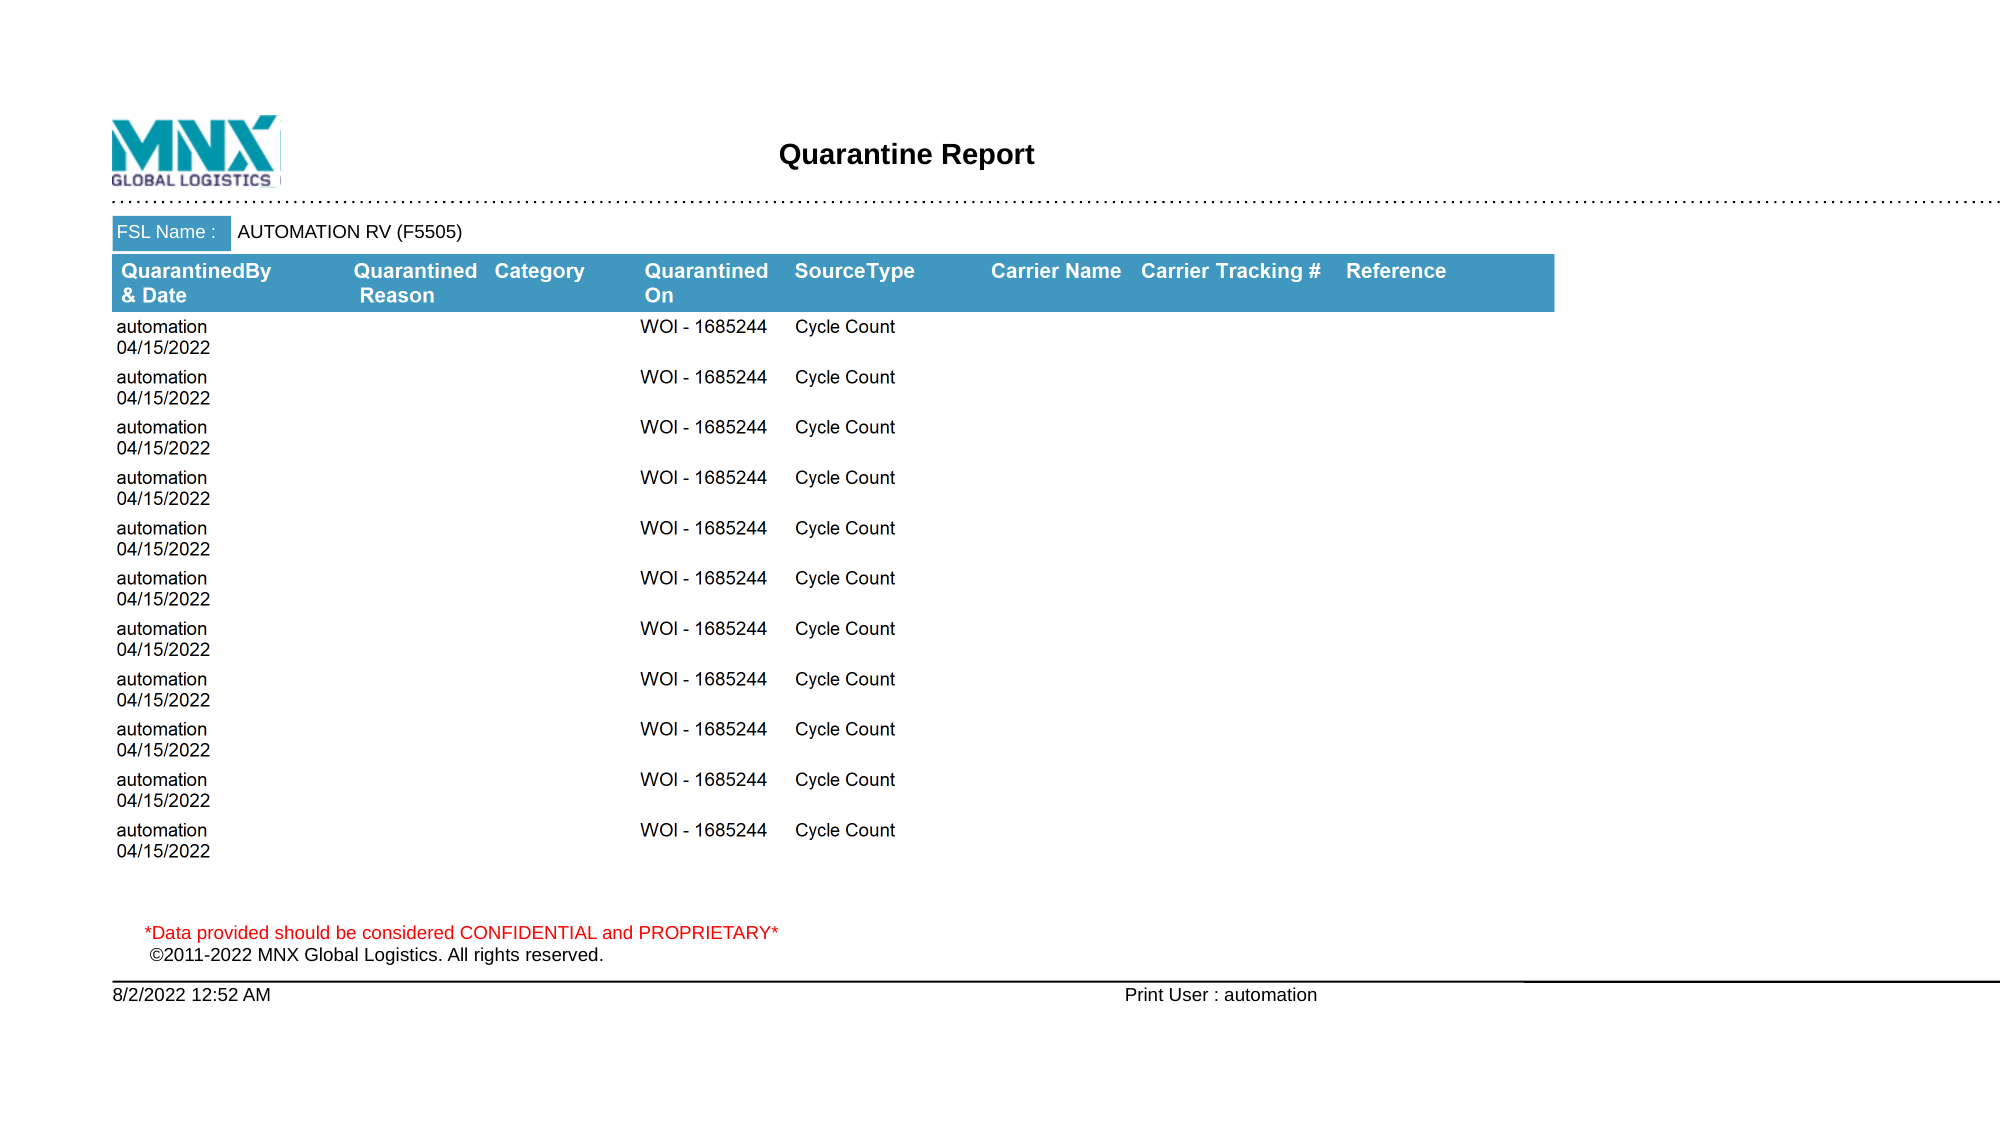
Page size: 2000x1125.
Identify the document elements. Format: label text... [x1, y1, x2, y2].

text_box AUTOMATION RV (F5505) [233, 215, 669, 252]
text_box ©2011-2022 MNX Global Logistics. All rights reserved. [144, 942, 1158, 964]
picture [112, 254, 1555, 866]
text_box Quarantine Report [562, 131, 1252, 173]
picture [112, 115, 323, 188]
text_box 8/2/2022 12:52 AM [112, 983, 343, 1013]
text_box *Data provided should be considered CONFIDENTIAL and PROPRIETARY* [144, 920, 1158, 942]
text_box Print User : automation [1055, 983, 1387, 1013]
text_box FSL Name : [112, 215, 232, 252]
